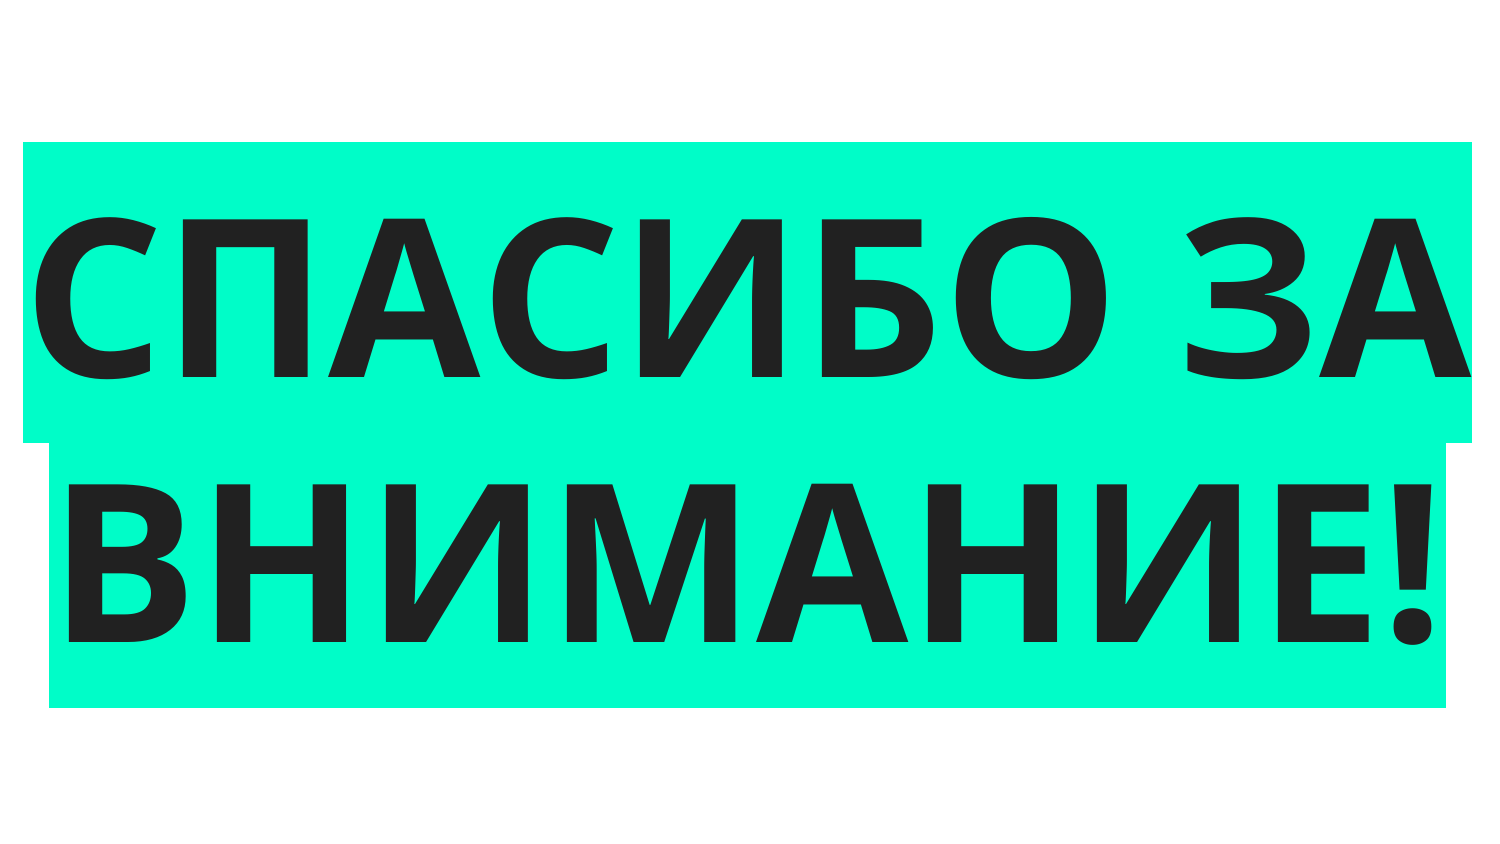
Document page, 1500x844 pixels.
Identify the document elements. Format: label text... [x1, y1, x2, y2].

title СПАСИБО ЗА ВНИМАНИЕ! [0, 0, 1495, 844]
